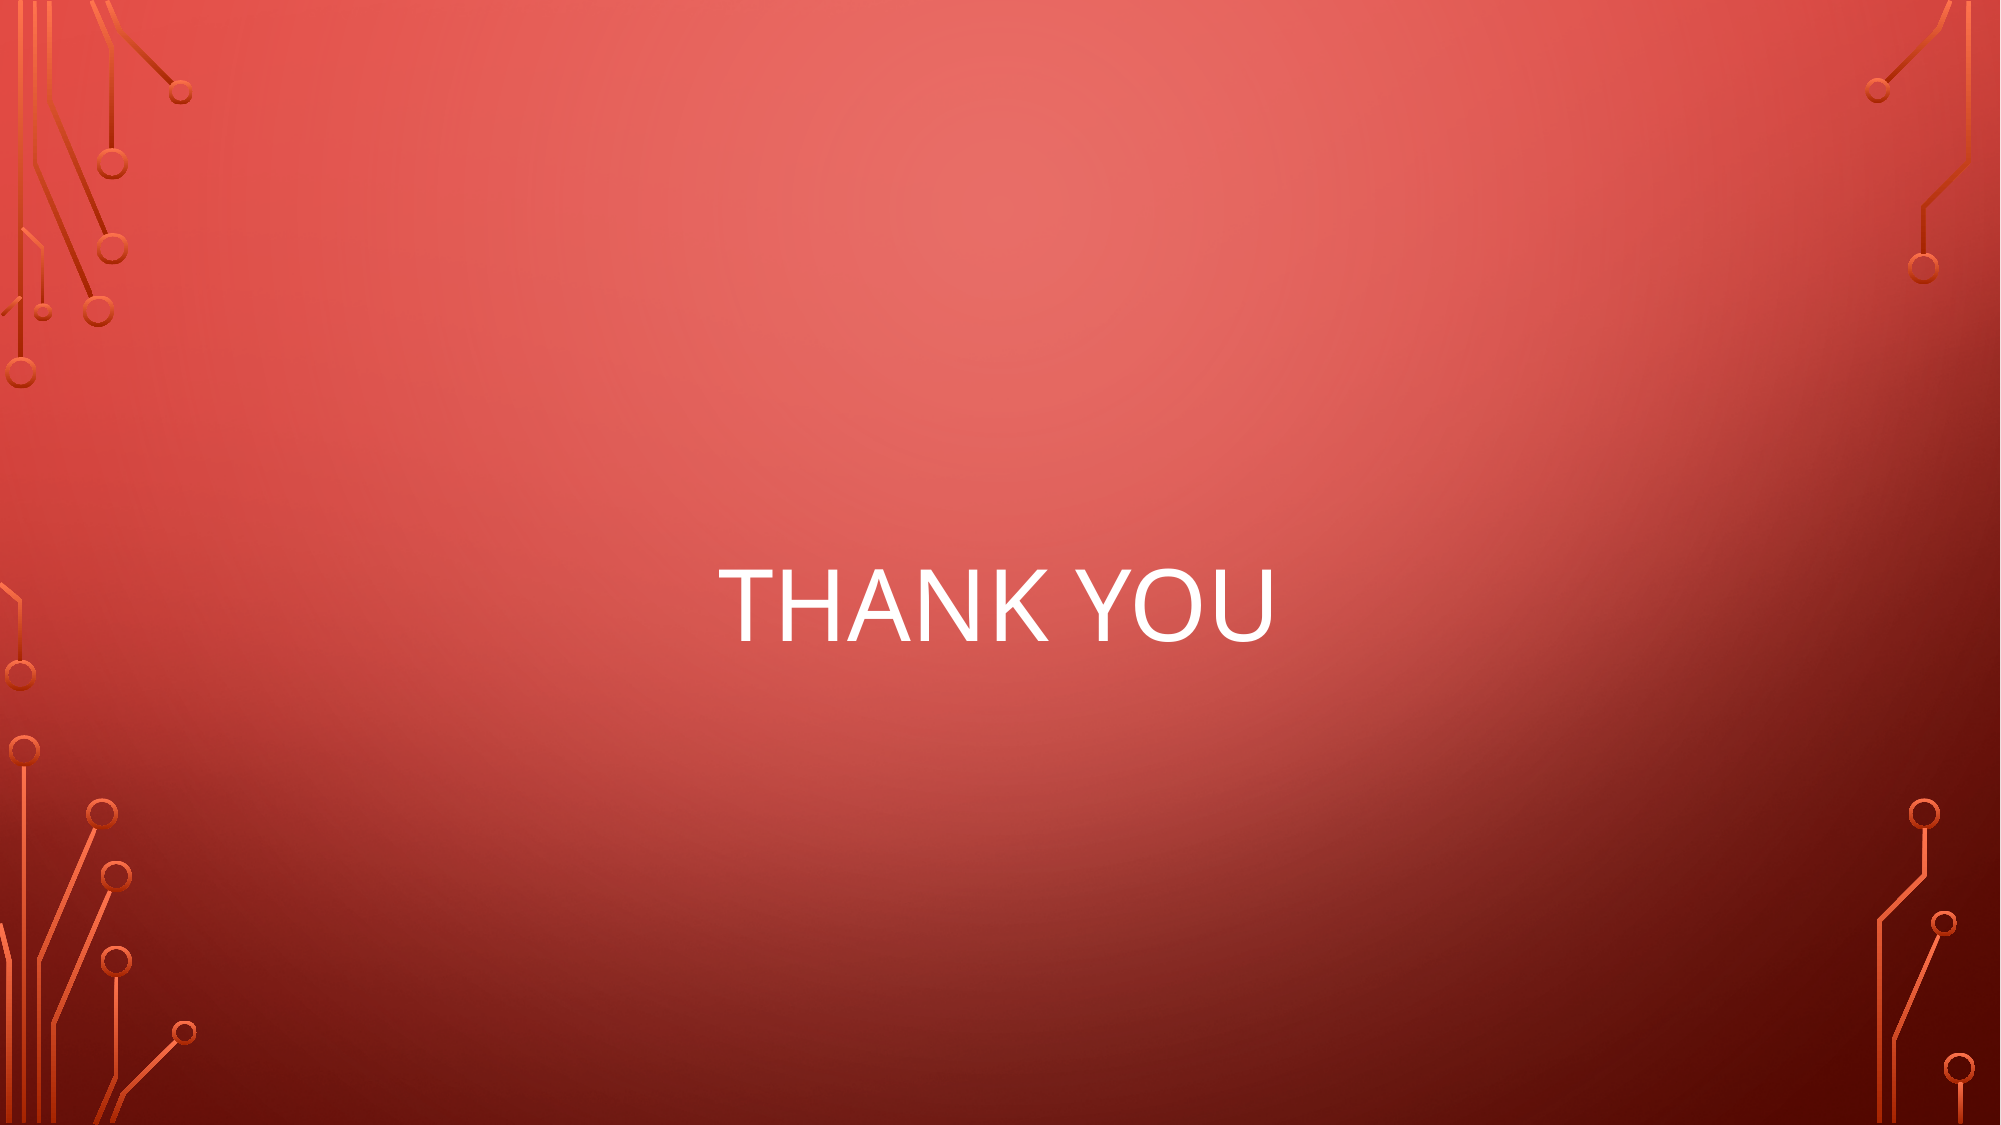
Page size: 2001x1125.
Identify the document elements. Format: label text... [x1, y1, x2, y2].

title [187, 101, 1813, 344]
list THANK YOU [187, 369, 1813, 950]
